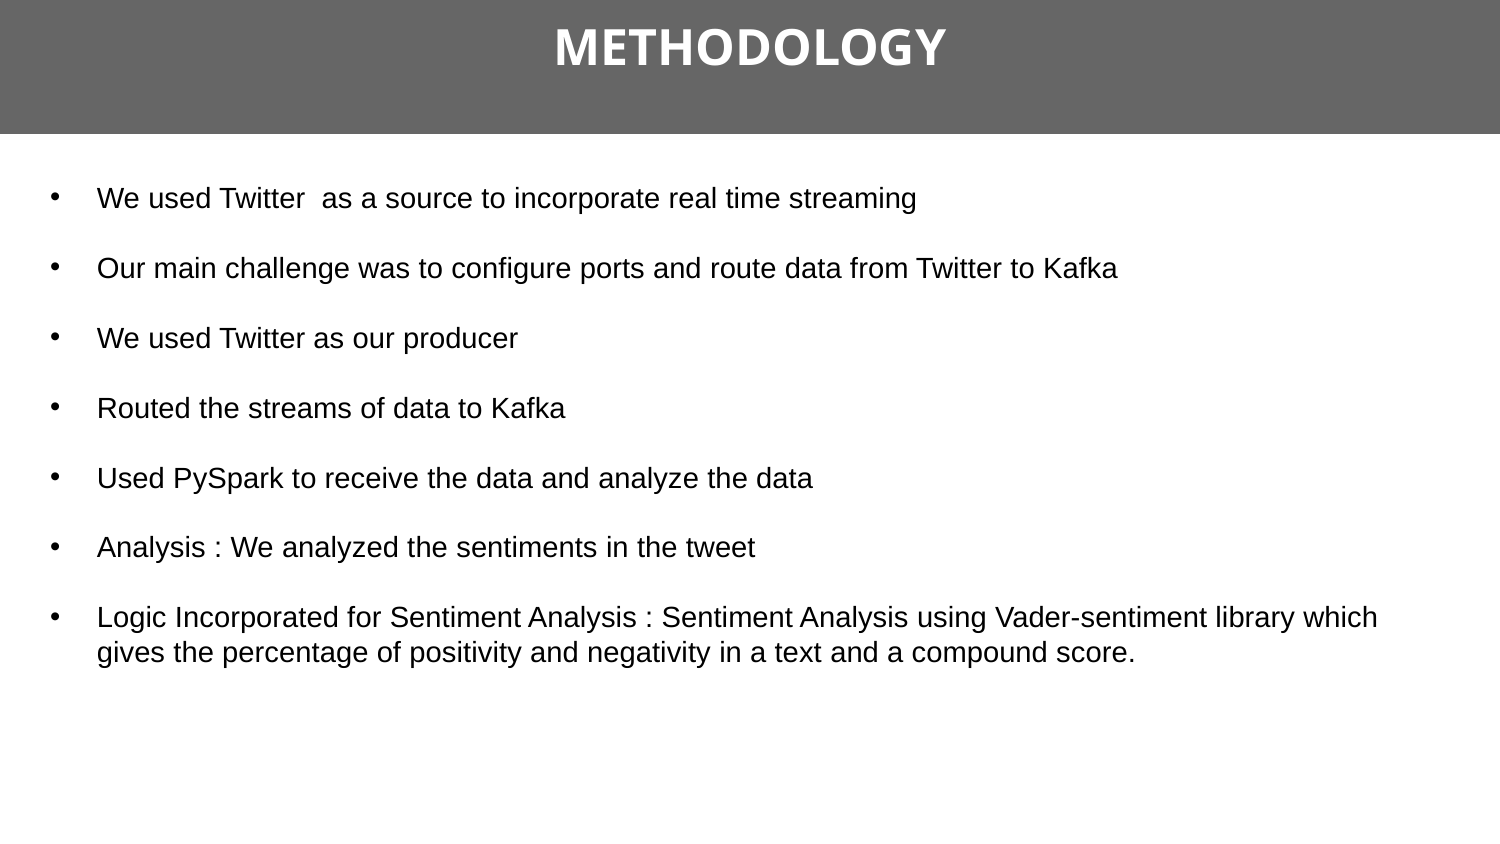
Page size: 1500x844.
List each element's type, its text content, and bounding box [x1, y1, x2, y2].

text_box METHODOLOGY [0, 0, 1500, 134]
text_box We used Twitter as a source to incorporate real time streaming Our main challenge was to configure ports and route data from Twitter to Kafka We used Twitter as our producer Routed the streams of data to Kafka Used PySpark to receive the data and analyze the data Analysis : We analyzed the sentiments in the tweet Logic Incorporated for Sentiment Analysis : Sentiment Analysis using Vader-sentiment library which gives the percentage of positivity and negativity in a text and a compound score. [35, 171, 1468, 711]
text_box [246, 24, 1349, 154]
